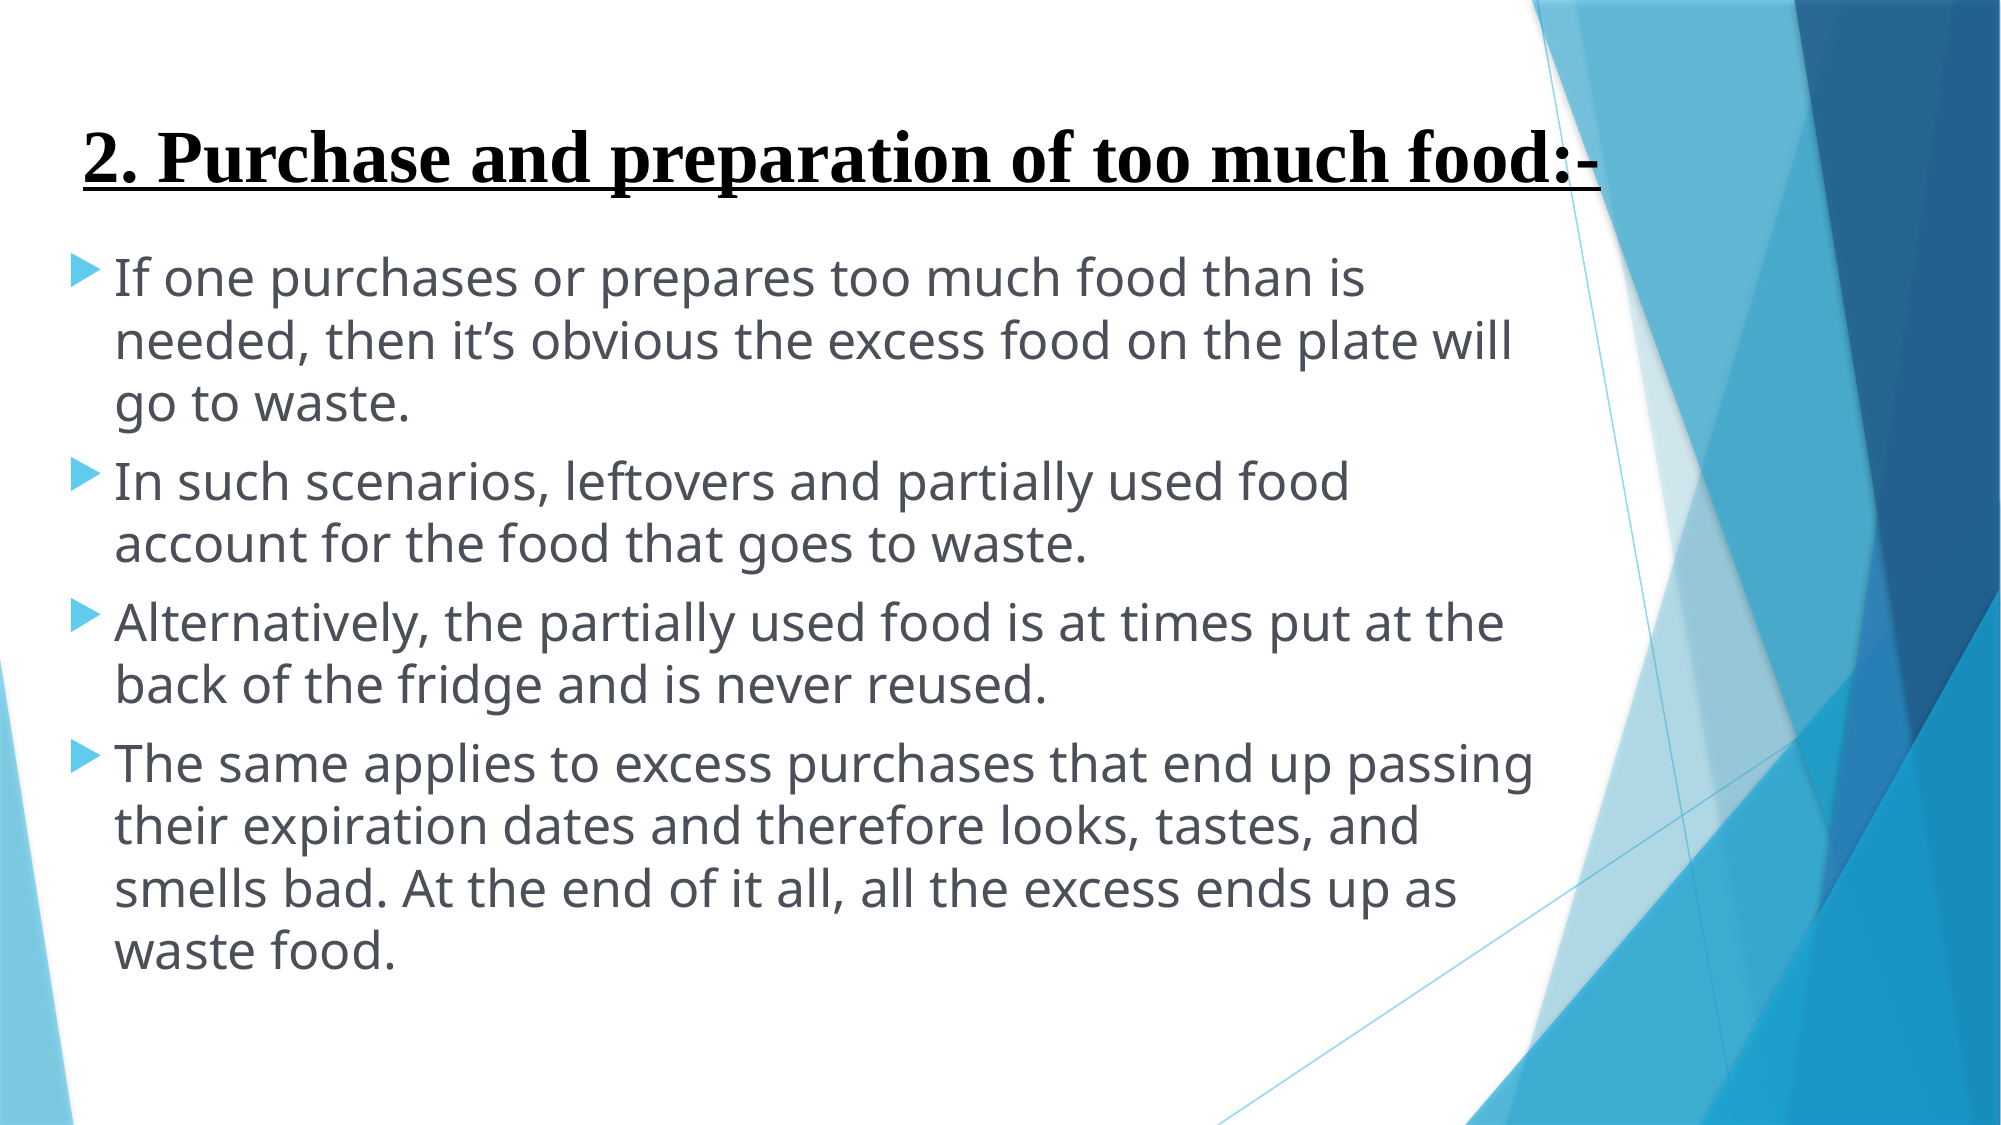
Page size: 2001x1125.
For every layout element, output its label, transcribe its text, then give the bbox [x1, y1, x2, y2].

title 2. Purchase and preparation of too much food:- [0, 99, 1684, 238]
list If one purchases or prepares too much food than is needed, then it’s obvious the excess food on the plate will go to waste. In such scenarios, leftovers and partially used food account for the food that goes to waste. Alternatively, the partially used food is at times put at the back of the fridge and is never reused. The same applies to excess purchases that end up passing their expiration dates and therefore looks, tastes, and smells bad. At the end of it all, all the excess ends up as waste food. [52, 237, 1577, 991]
